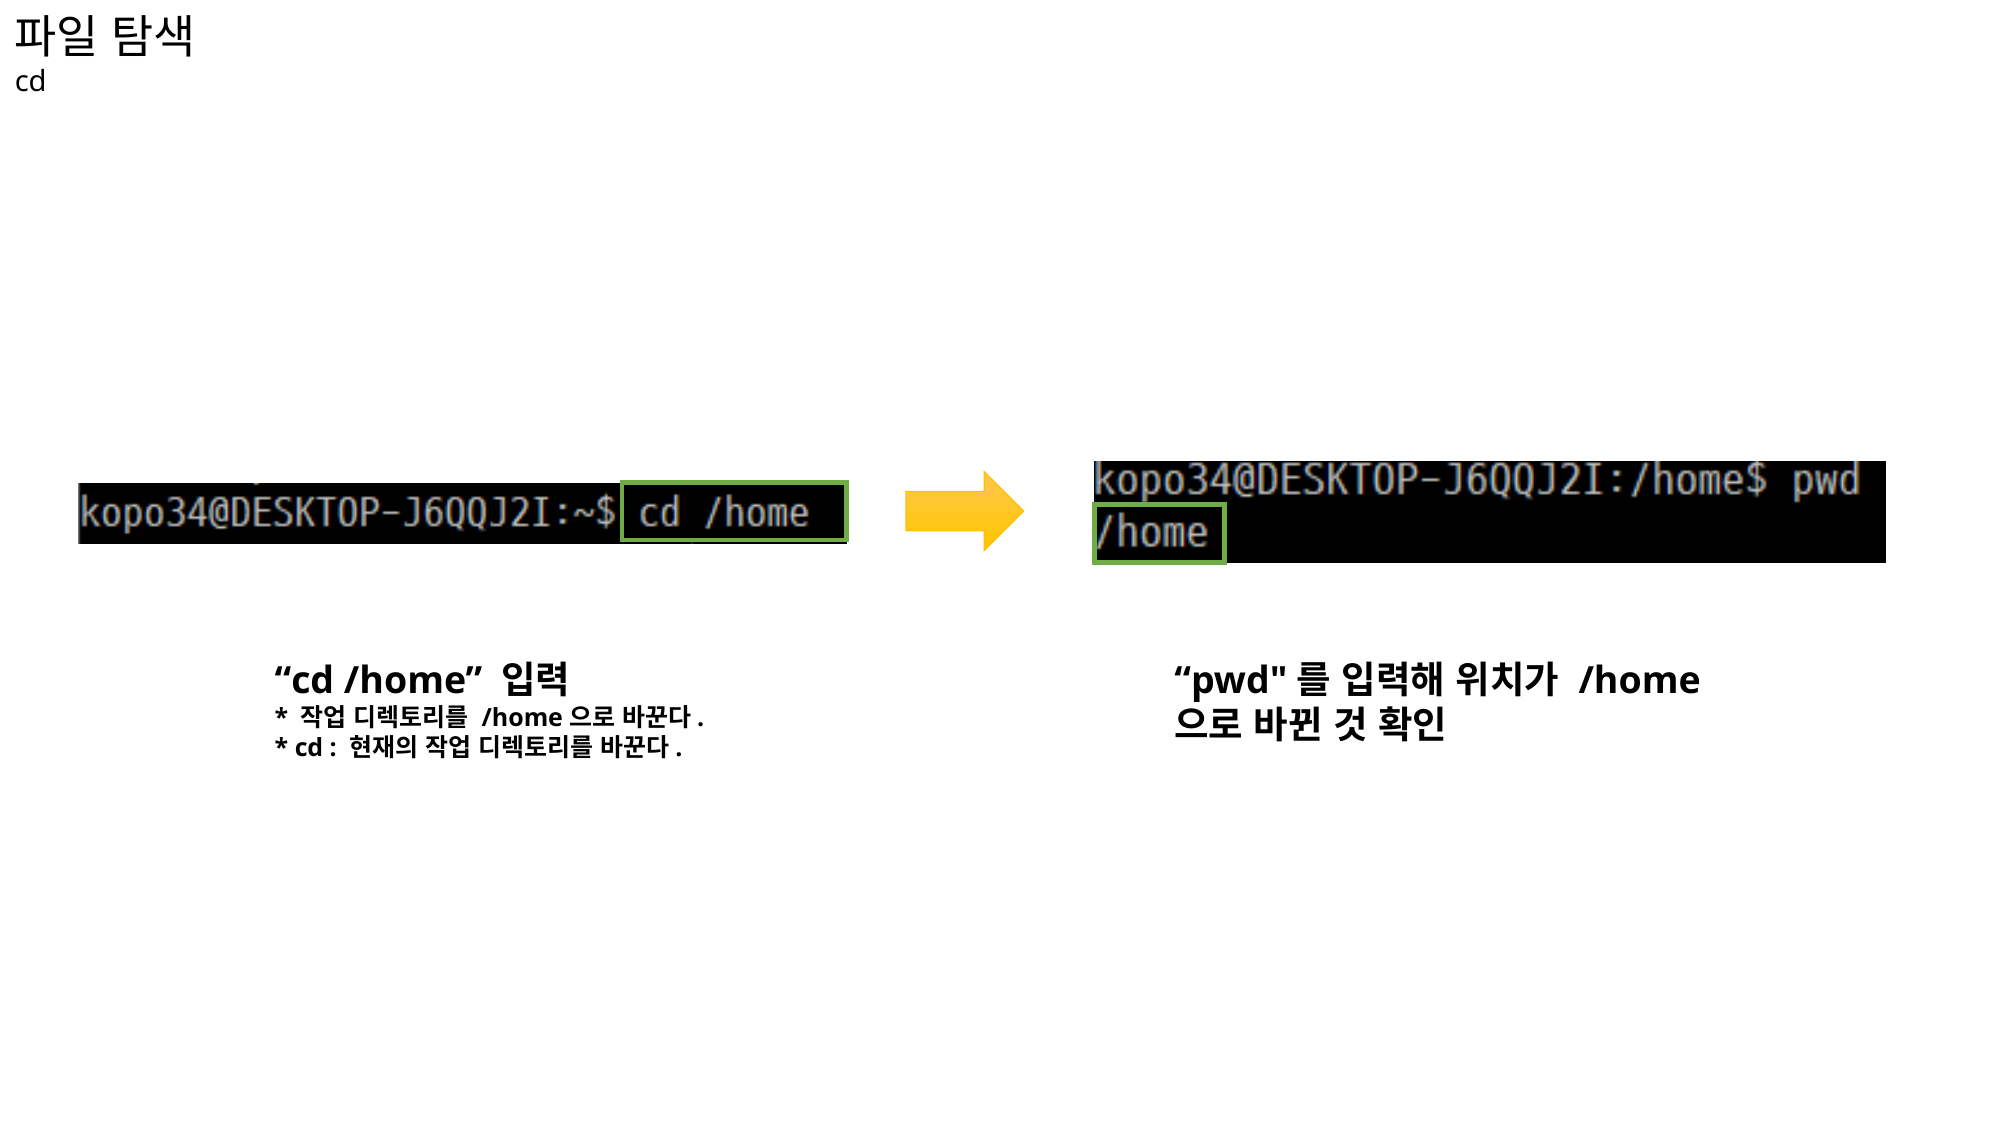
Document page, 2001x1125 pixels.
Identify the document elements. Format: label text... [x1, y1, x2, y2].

text_box “cd /home” 입력 * 작업 디렉토리를 /home으로 바꾼다. * cd : 현재의 작업 디렉토리를 바꾼다. [259, 648, 922, 769]
text_box 파일 탐색 cd [0, 0, 560, 105]
picture [78, 483, 847, 544]
picture [1093, 461, 1887, 563]
text_box [905, 471, 1024, 551]
text_box “pwd"를 입력해 위치가 /home으로 바뀐 것 확인 [1159, 648, 1780, 754]
